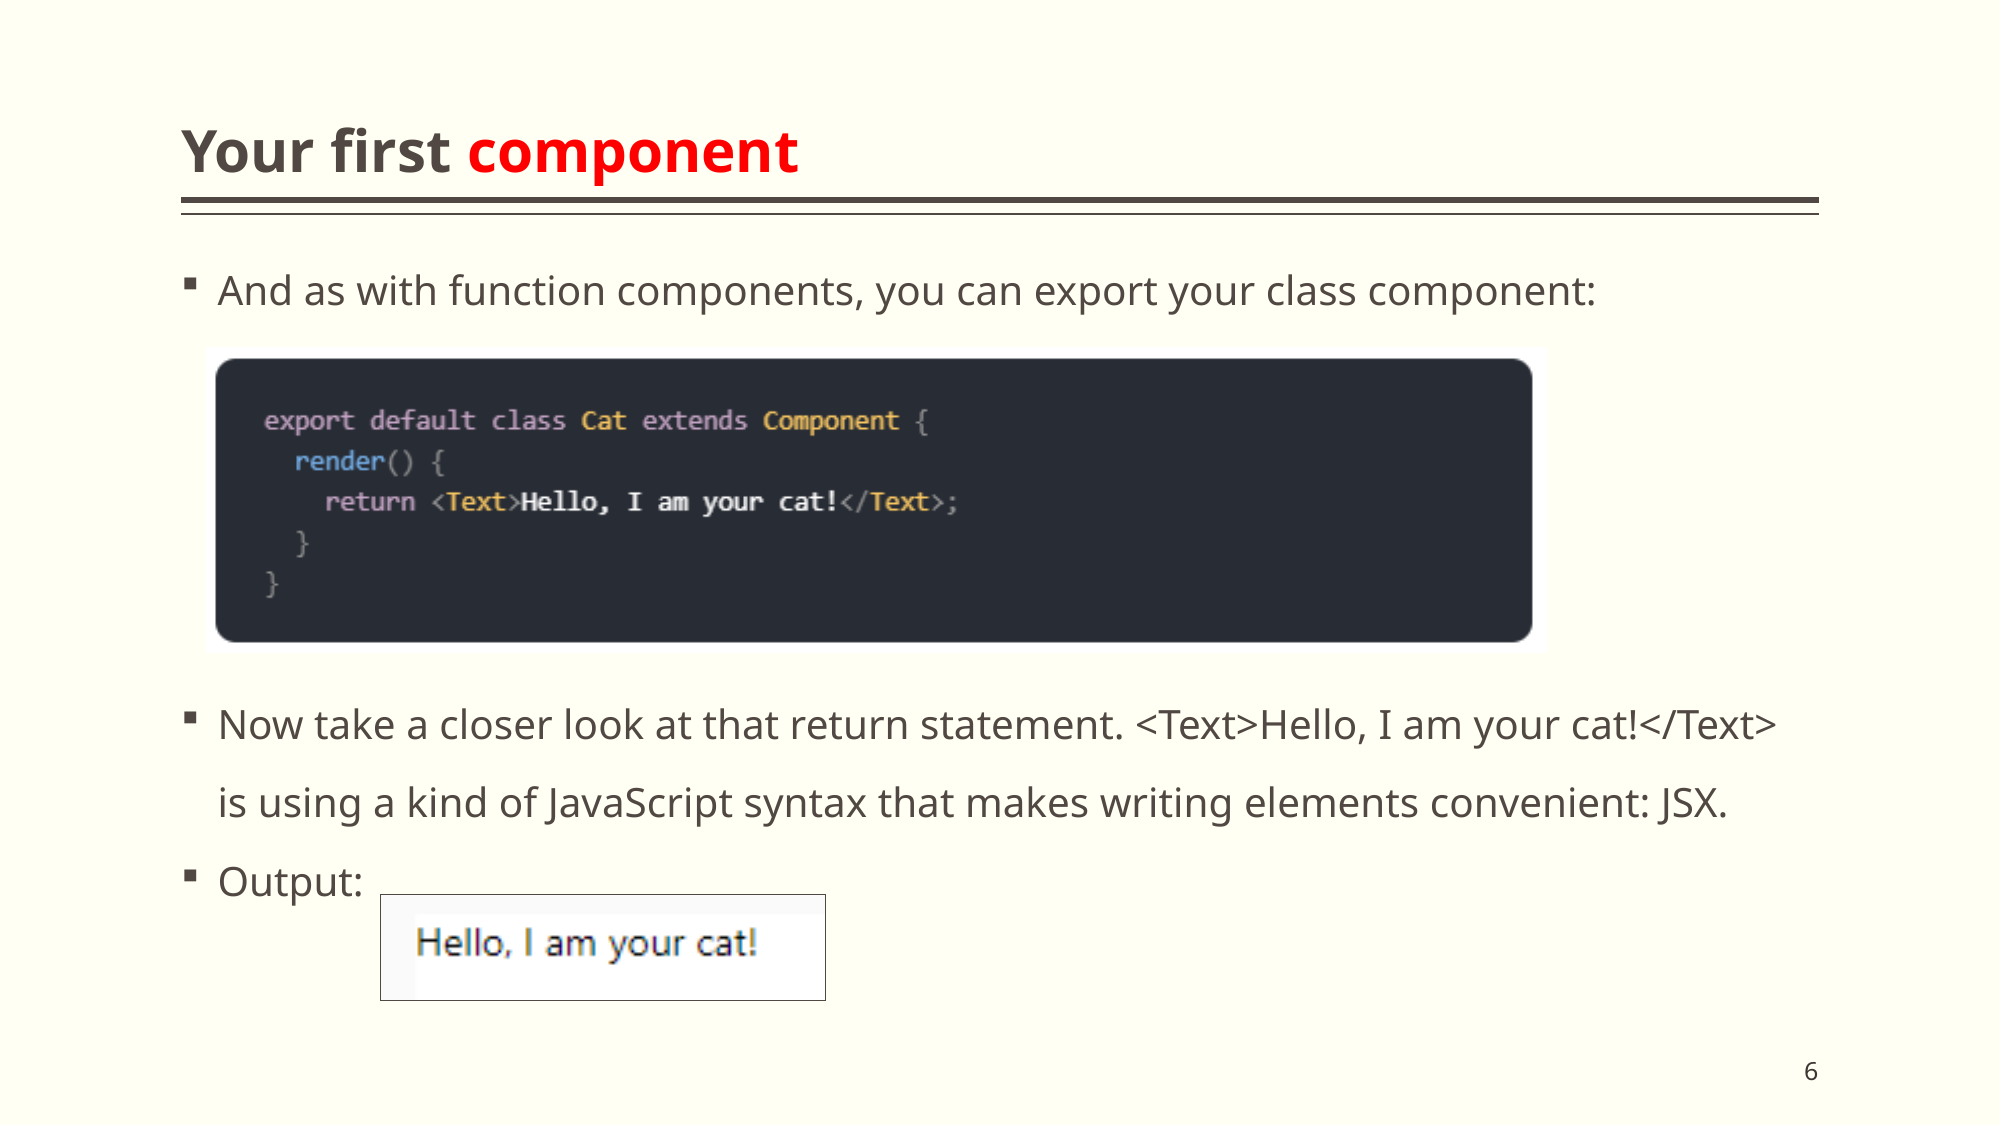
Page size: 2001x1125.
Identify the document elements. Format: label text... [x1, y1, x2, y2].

picture [206, 347, 1547, 653]
list And as with function components, you can export your class component: Now take a closer look at that return statement. <Text>Hello, I am your cat!</Text> is using a kind of JavaScript syntax that makes writing elements convenient: JSX. Output: [181, 262, 1819, 984]
slide_number 6 [1518, 1042, 1819, 1103]
picture [380, 894, 826, 1001]
title Your first component [181, 12, 1819, 193]
